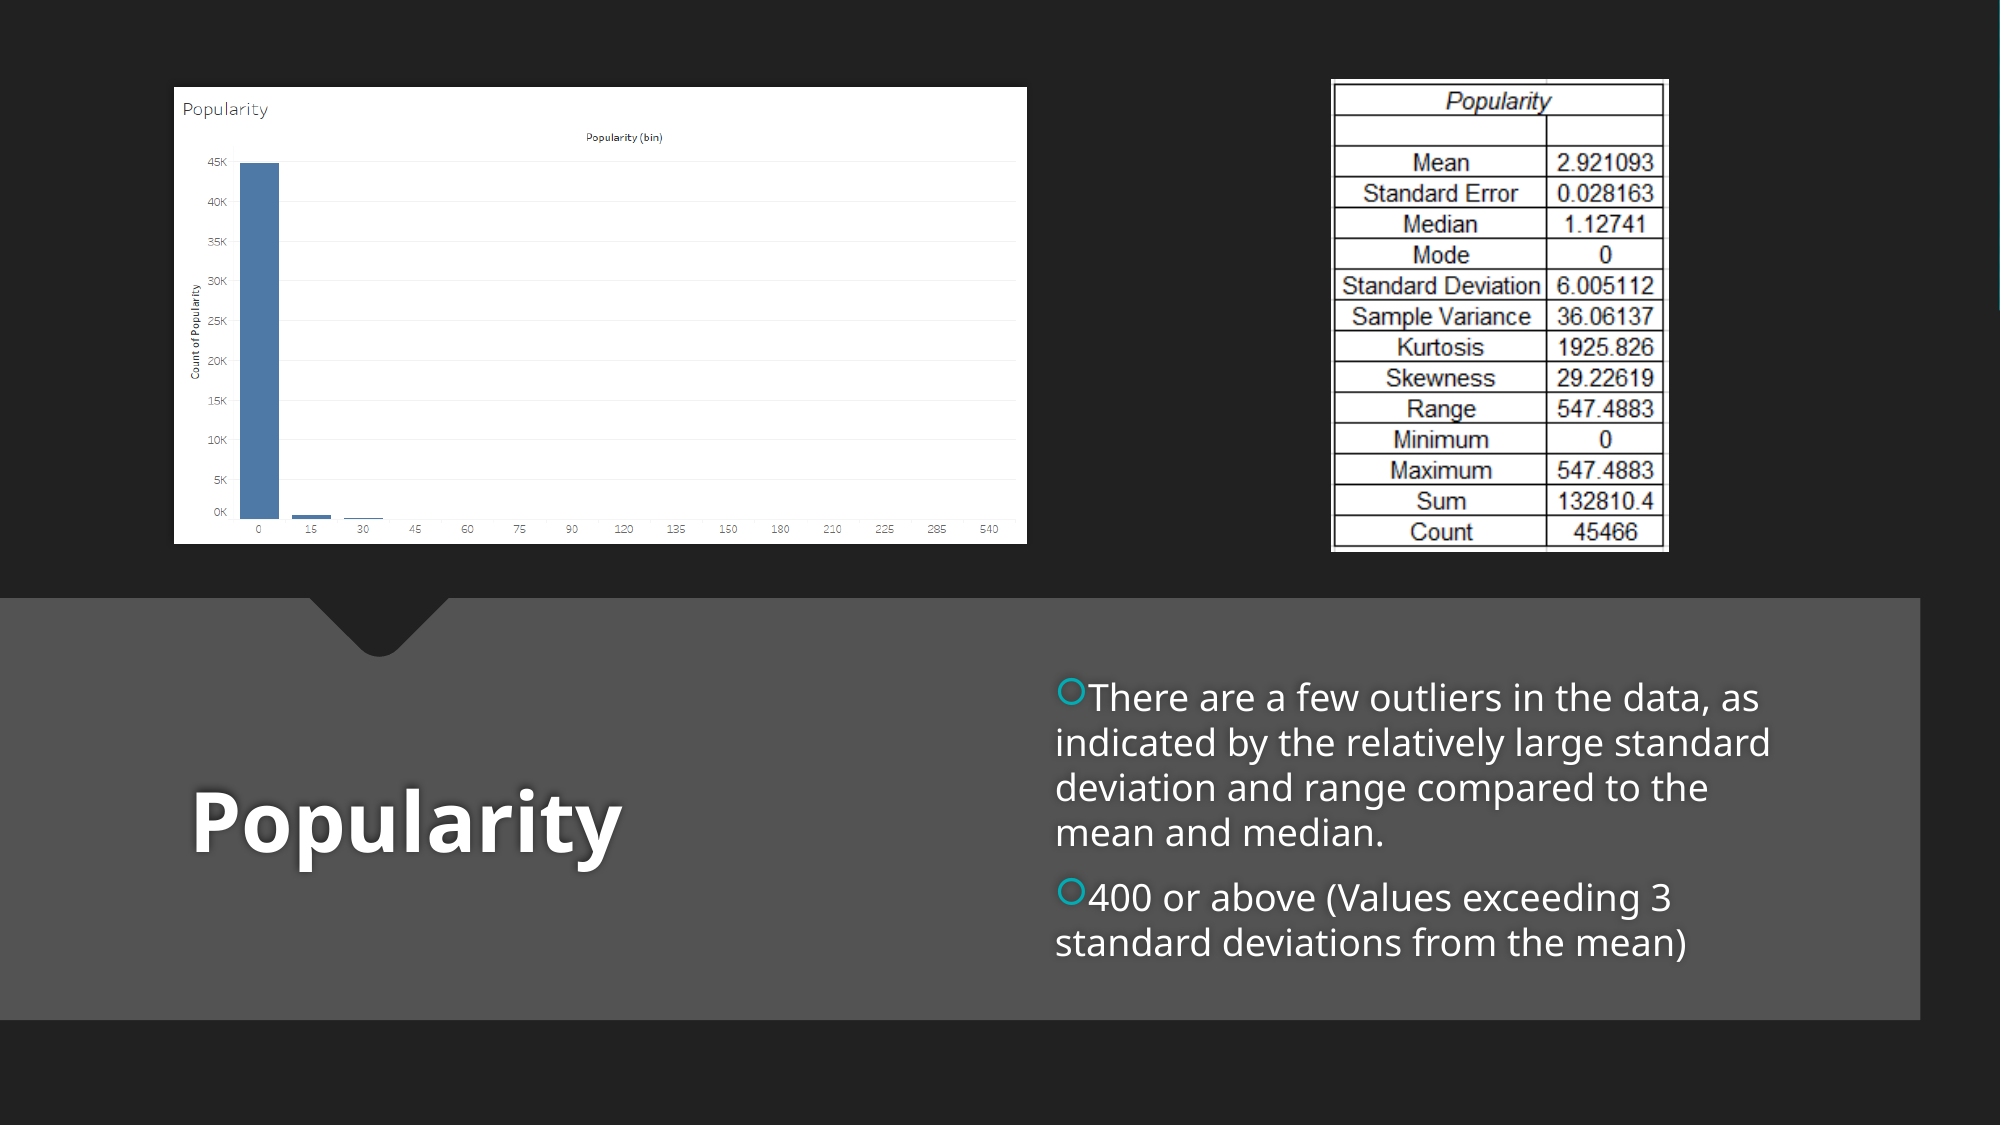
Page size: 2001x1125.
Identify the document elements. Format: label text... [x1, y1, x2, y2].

list There are a few outliers in the data, as indicated by the relatively large standard deviation and range compared to the mean and median. 400 or above (Values exceeding 3 standard deviations from the mean) [1039, 664, 1835, 974]
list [174, 87, 1028, 544]
title Popularity [174, 664, 967, 974]
picture [1331, 79, 1670, 552]
text_box [0, 596, 1922, 1022]
text_box [0, 0, 2000, 1125]
